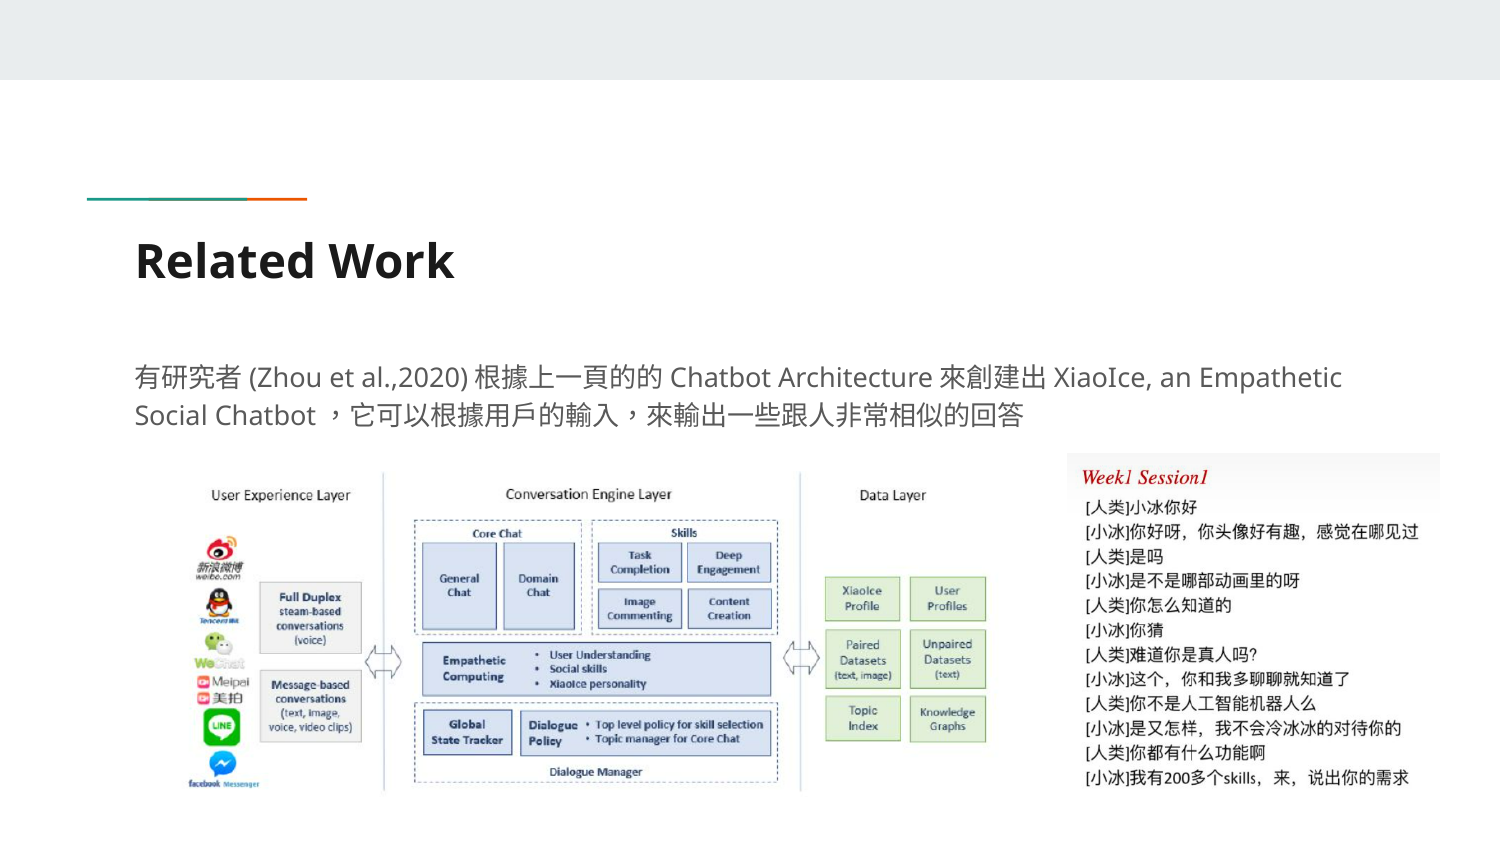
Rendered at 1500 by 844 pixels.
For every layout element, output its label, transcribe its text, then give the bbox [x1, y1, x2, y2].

list 有研究者(Zhou et al.,2020)根據上一頁的的Chatbot Architecture來創建出XiaoIce, an Empathetic Social Chatbot，它可以根據用戶的輸入，來輸出一些跟人非常相似的回答 [119, 341, 1381, 712]
picture [179, 453, 1002, 814]
title Related Work [119, 216, 1381, 305]
picture [1066, 453, 1440, 797]
